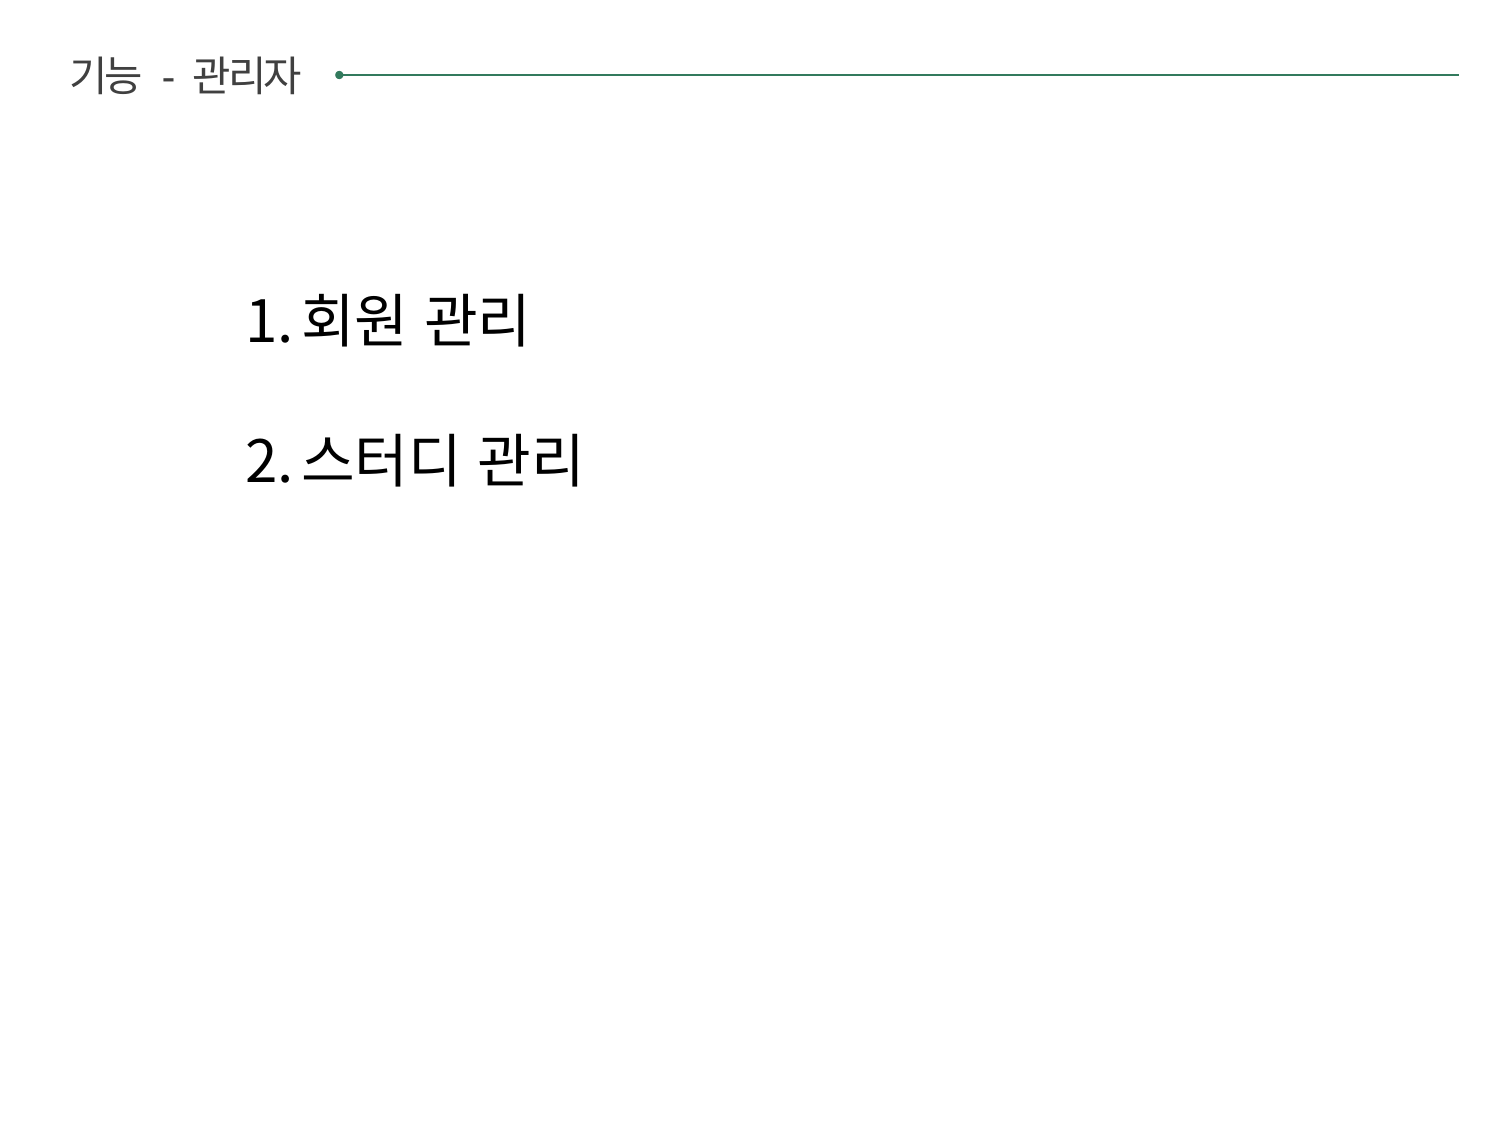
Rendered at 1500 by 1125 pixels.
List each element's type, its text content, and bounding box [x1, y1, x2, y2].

text_box 기능 - 관리자 [32, 42, 340, 107]
text_box 회원 관리 스터디 관리 [230, 277, 951, 502]
